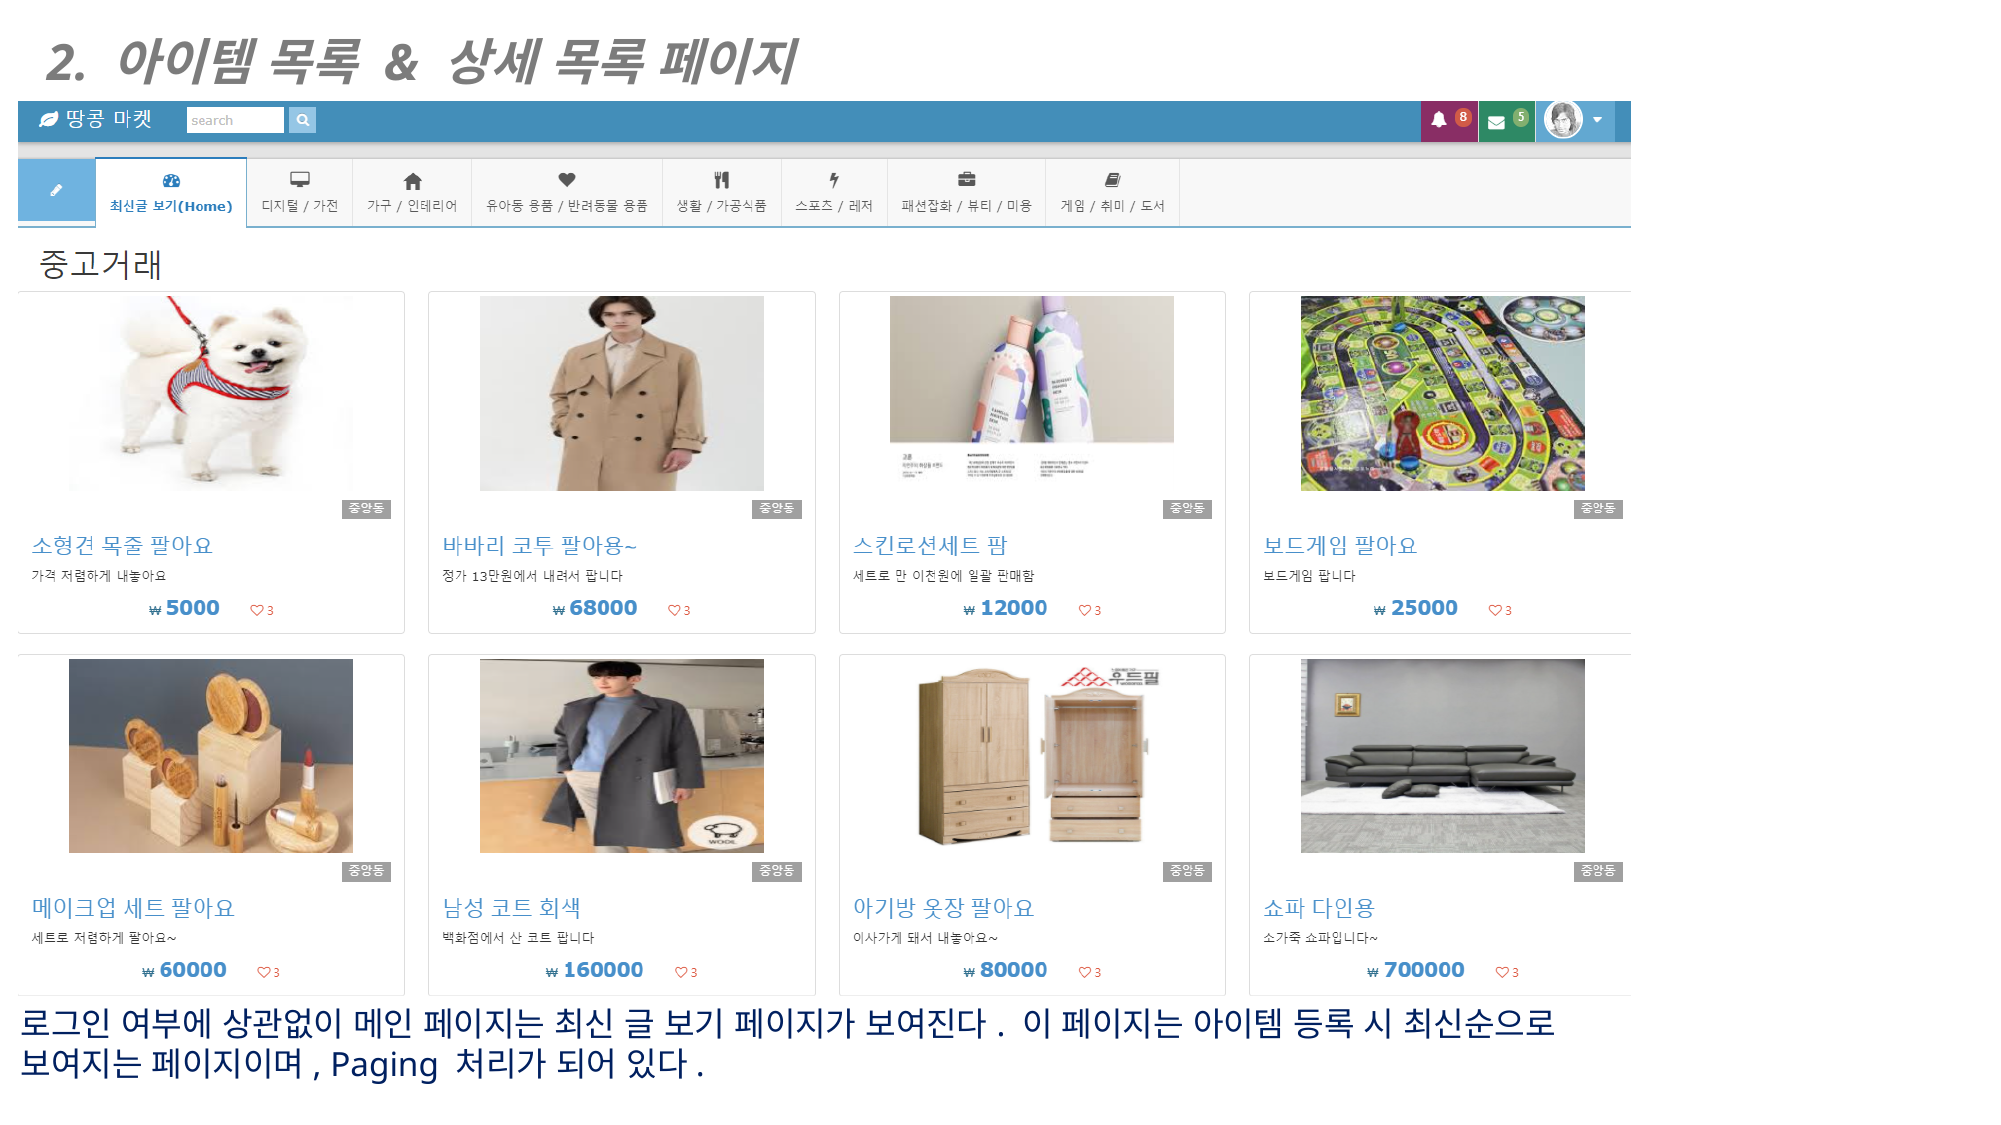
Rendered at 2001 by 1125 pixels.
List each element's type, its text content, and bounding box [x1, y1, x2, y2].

text_box 2. 아이템 목록 & 상세 목록 페이지 [32, 23, 810, 98]
picture [17, 101, 1631, 996]
text_box 로그인 여부에 상관없이 메인 페이지는 최신 글 보기 페이지가 보여진다. 이 페이지는 아이템 등록 시 최신순으로 보여지는 페이지이며, Paging 처리가 되어 있다. [6, 995, 1692, 1091]
